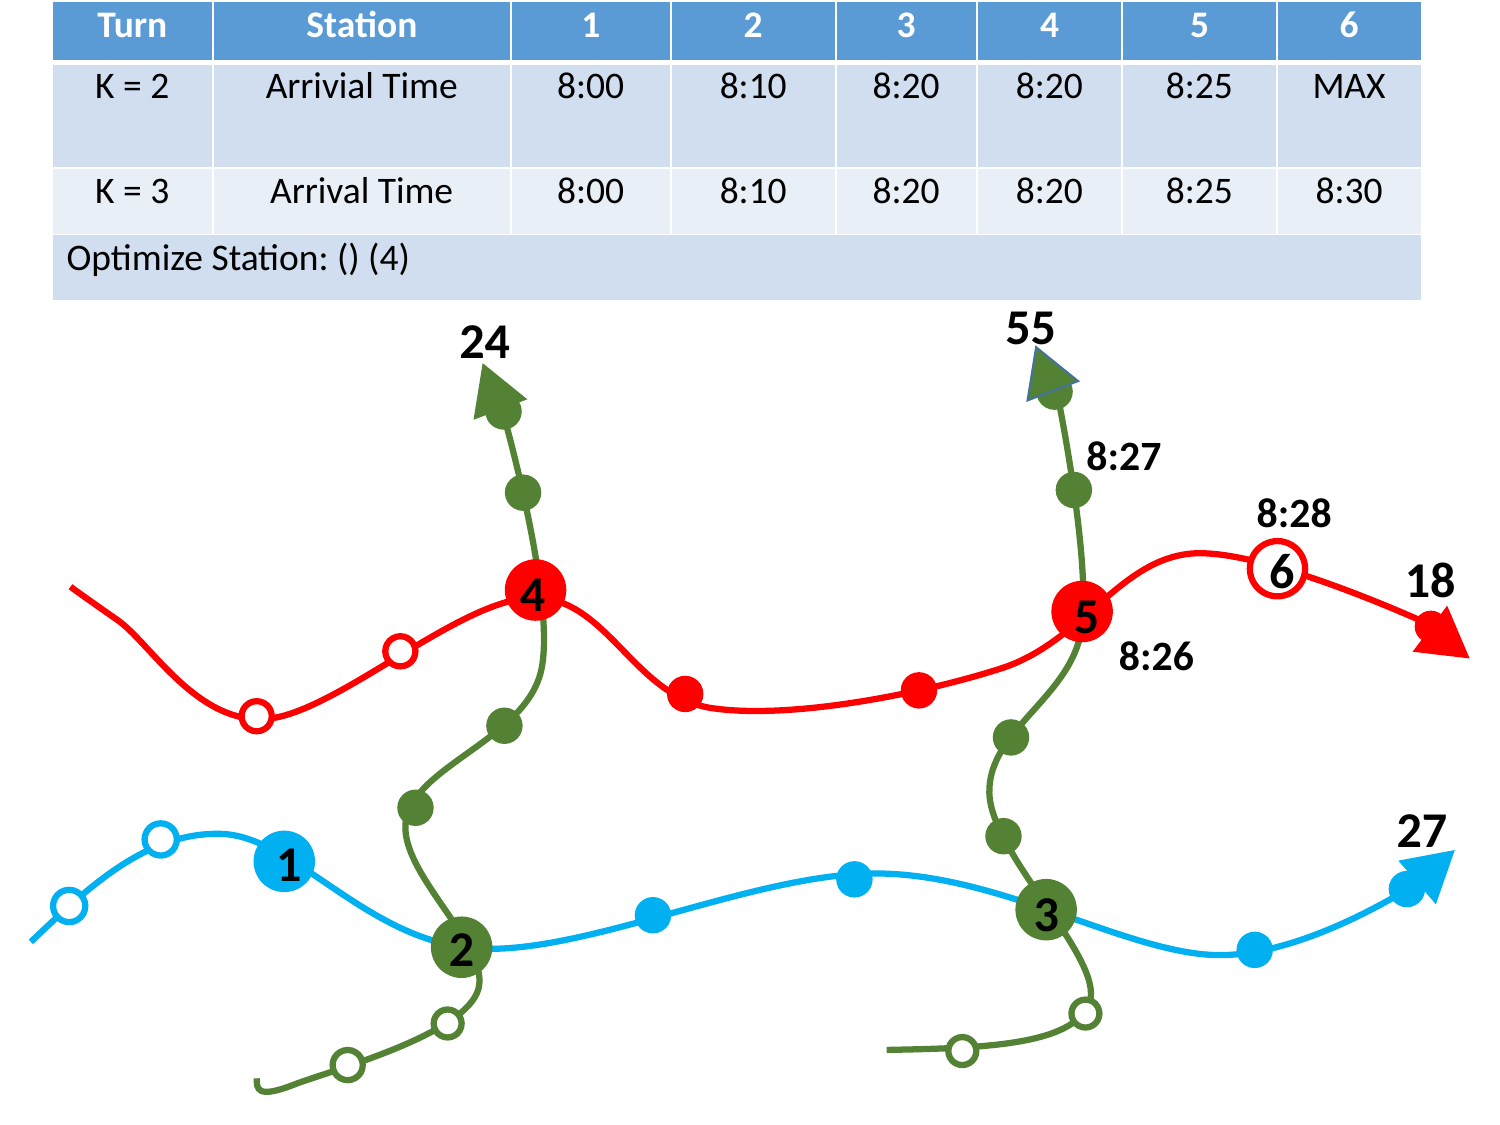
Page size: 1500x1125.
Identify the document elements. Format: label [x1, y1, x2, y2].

table_cell [1278, 65, 1421, 167]
table_cell [672, 169, 835, 234]
table_cell [837, 169, 976, 234]
table_cell [214, 65, 510, 167]
table_cell [512, 169, 670, 234]
table_cell [1123, 65, 1276, 167]
table_header [978, 2, 1121, 60]
table_header [214, 2, 510, 60]
table_cell [53, 65, 212, 167]
table_header [837, 2, 976, 60]
table_cell [512, 65, 670, 167]
table_cell [672, 65, 835, 167]
table_header [1123, 2, 1276, 60]
table_cell [53, 235, 1421, 300]
table_cell [837, 65, 976, 167]
table_header [53, 2, 212, 60]
table_cell [978, 169, 1121, 234]
table_cell [1123, 169, 1276, 234]
table_header [672, 2, 835, 60]
table_cell [1278, 169, 1421, 234]
table_cell [214, 169, 510, 234]
text_box [30, 302, 1471, 1093]
table_header [1278, 2, 1421, 60]
table_header [512, 2, 670, 60]
table_cell [978, 65, 1121, 167]
table_cell [53, 169, 212, 234]
